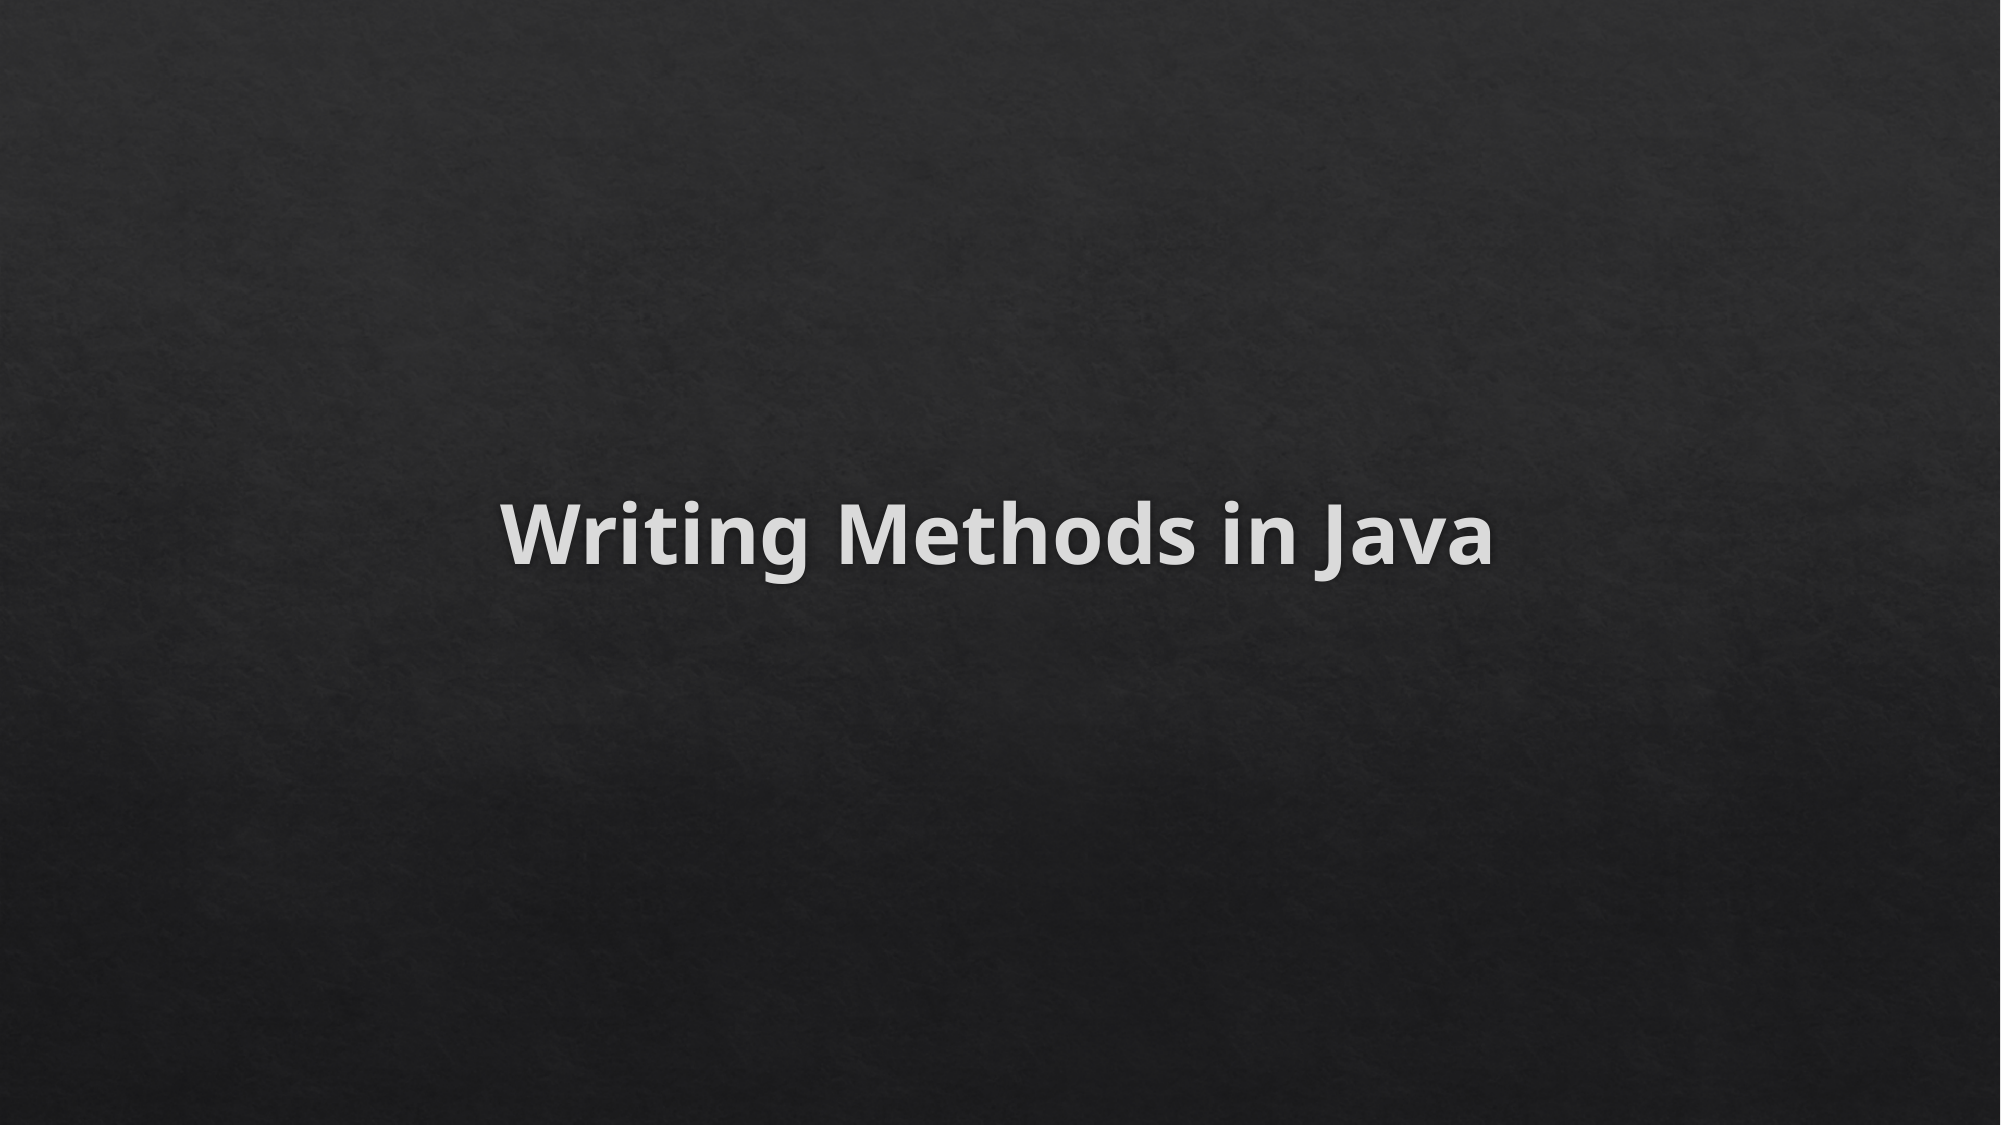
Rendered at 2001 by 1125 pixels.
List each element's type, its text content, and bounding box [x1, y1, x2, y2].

title Writing Methods in Java [212, 288, 1786, 589]
